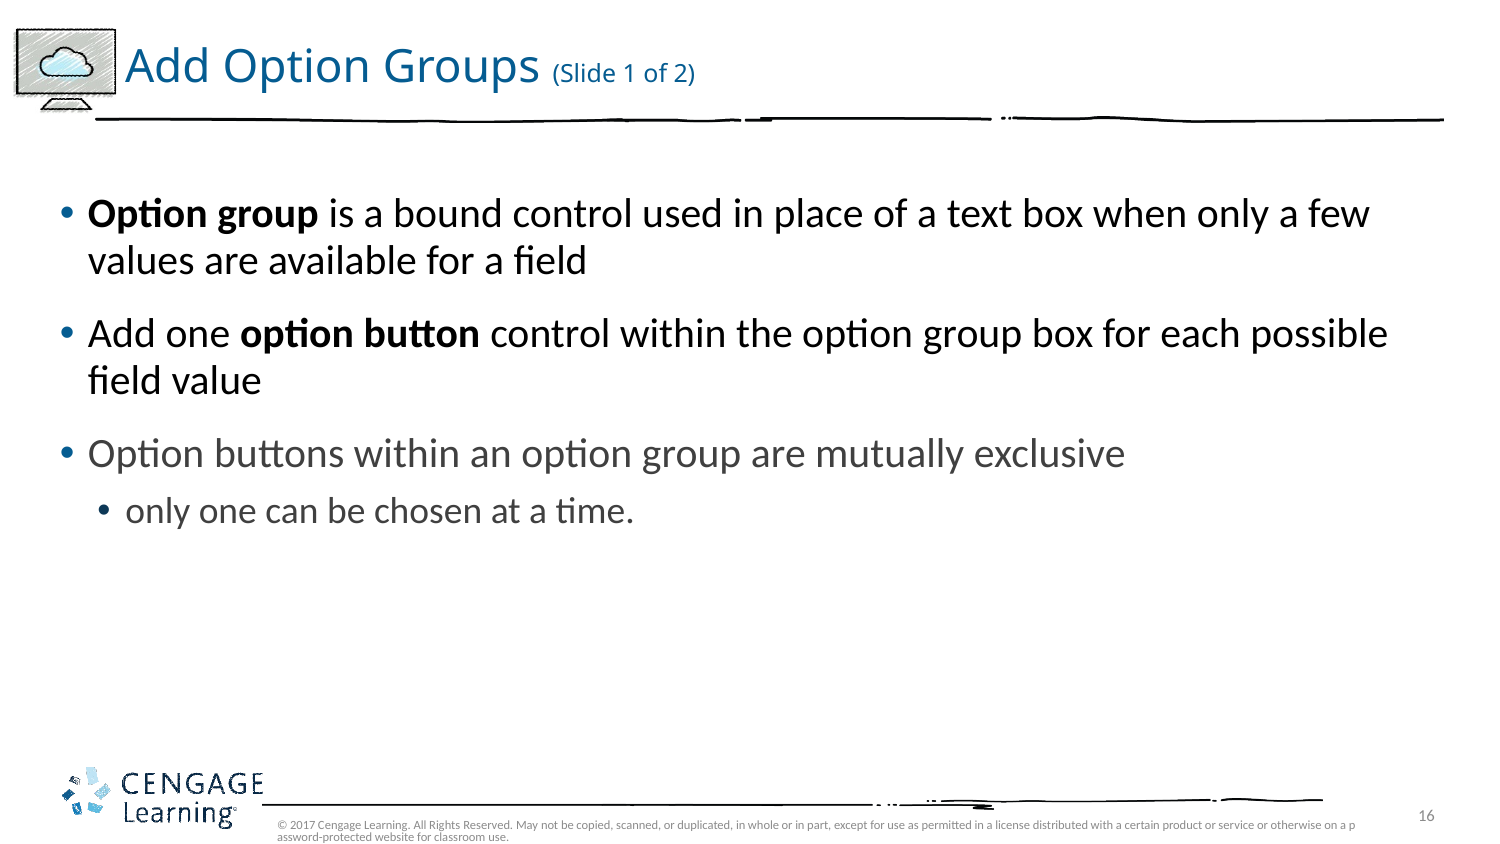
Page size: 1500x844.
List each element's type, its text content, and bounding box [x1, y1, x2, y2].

picture [62, 767, 1323, 829]
title Add Option Groups (Slide 1 of 2) [125, 44, 1442, 92]
picture [13, 27, 117, 114]
picture [95, 116, 1444, 123]
footer © 2017 Cengage Learning. All Rights Reserved. May not be copied, scanned, or duplicated, in whole or in part, except for use as permitted in a license distributed with a certain product or service or otherwise on a password-protected website for classroom use. [262, 809, 1375, 840]
list Option group is a bound control used in place of a text box when only a few values are available for a field Add one option button control within the option group box for each possible field value Option buttons within an option group are mutually exclusive only one can be chosen at a time. [59, 189, 1441, 609]
